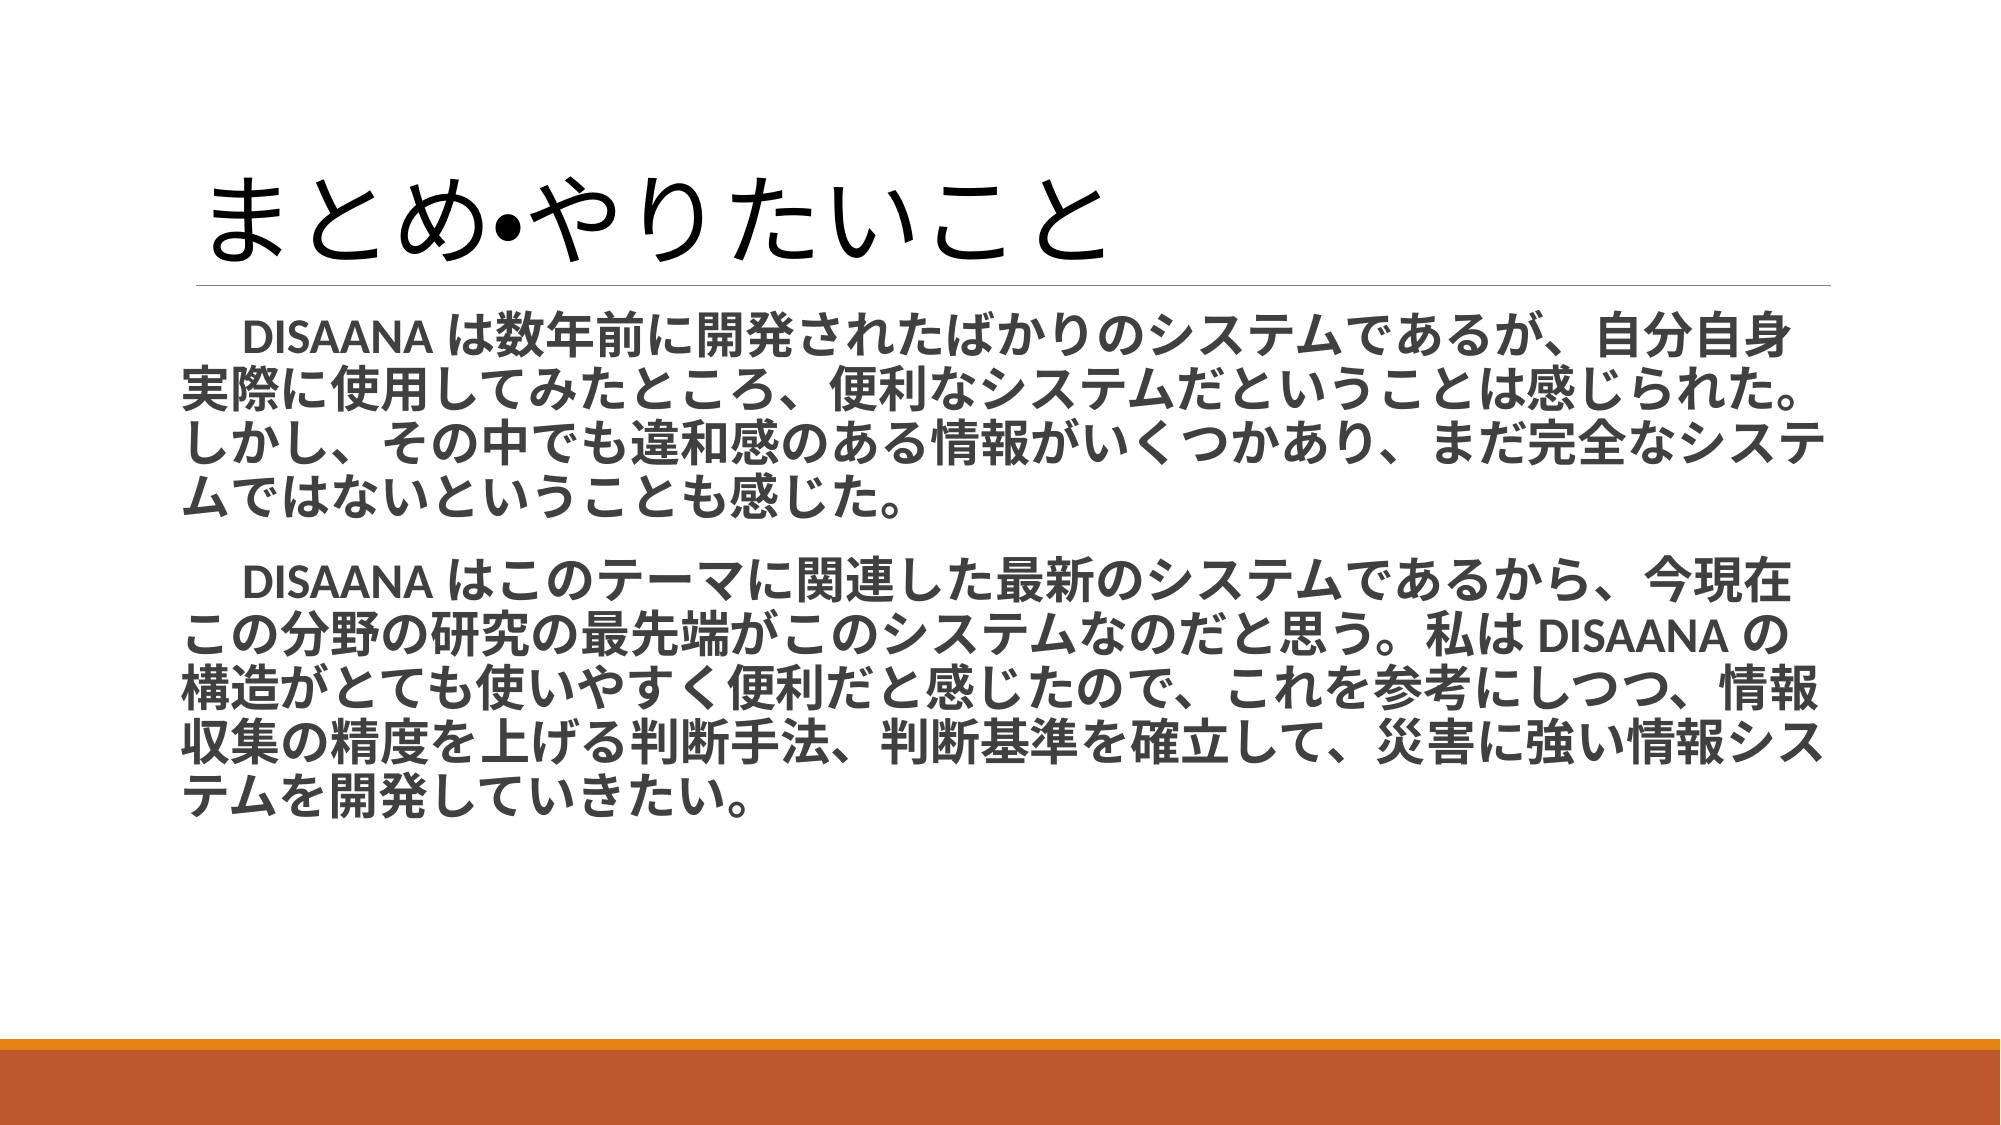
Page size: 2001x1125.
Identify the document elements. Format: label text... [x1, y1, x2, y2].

title まとめ・やりたいこと [180, 47, 1830, 285]
list DISAANAは数年前に開発されたばかりのシステムであるが、自分自身実際に使用してみたところ、便利なシステムだということは感じられた。しかし、その中でも違和感のある情報がいくつかあり、まだ完全なシステムではないということも感じた。 DISAANAはこのテーマに関連した最新のシステムであるから、今現在この分野の研究の最先端がこのシステムなのだと思う。私はDISAANAの構造がとても使いやすく便利だと感じたので、これを参考にしつつ、情報収集の精度を上げる判断手法、判断基準を確立して、災害に強い情報システムを開発していきたい。 [180, 302, 1830, 963]
